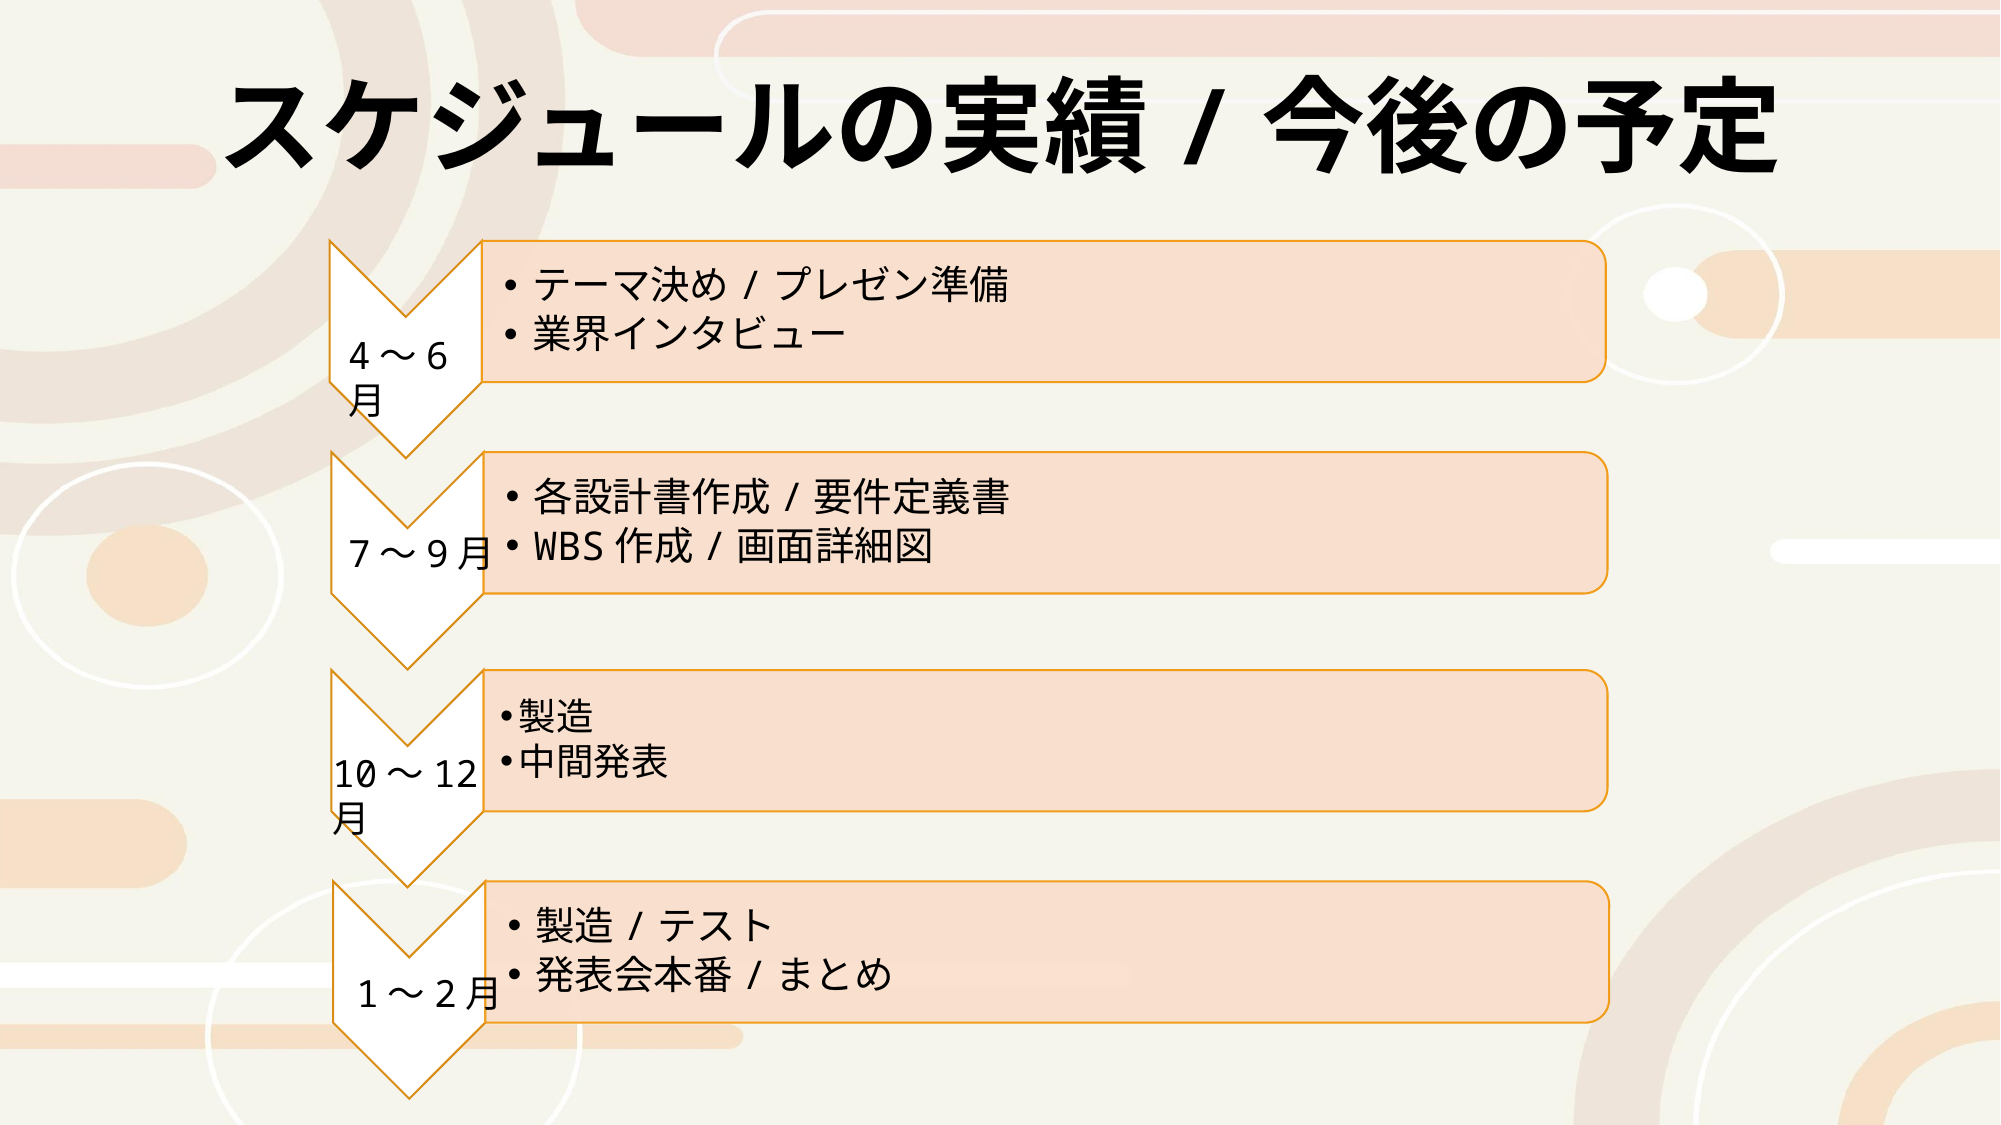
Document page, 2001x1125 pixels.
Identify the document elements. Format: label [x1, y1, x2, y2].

text_box [331, 466, 1608, 669]
text_box [329, 240, 1606, 459]
text_box [331, 669, 1608, 880]
picture [0, 0, 2000, 1125]
text_box [332, 881, 1610, 1099]
